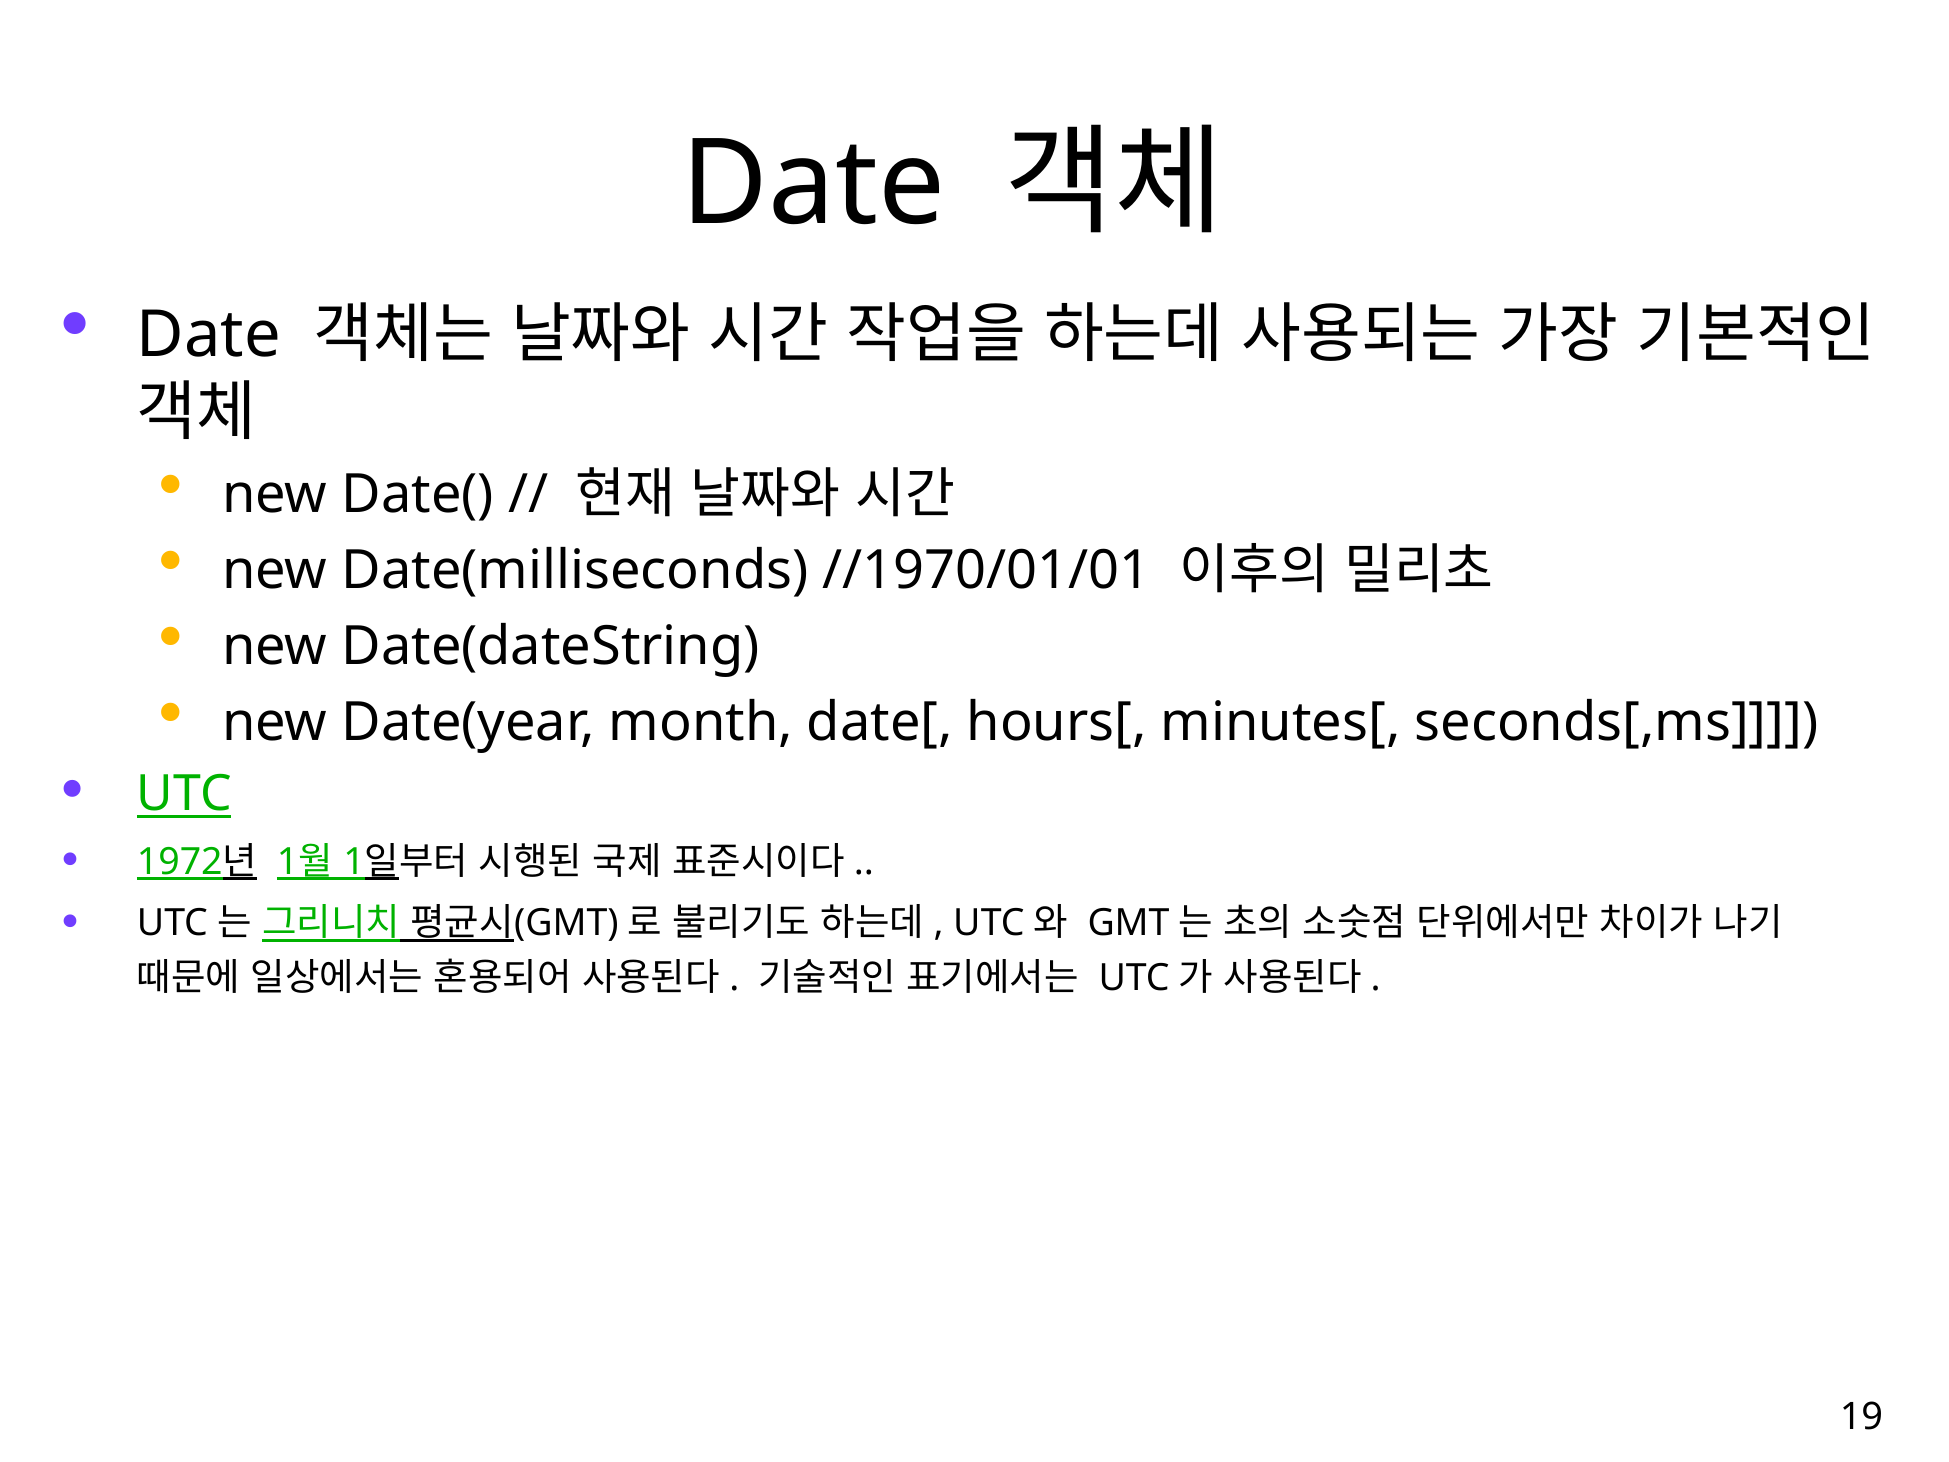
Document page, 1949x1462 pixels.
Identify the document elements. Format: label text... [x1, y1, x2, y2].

slide_number 19 [1496, 1372, 1899, 1462]
title Date 객체 [156, 92, 1749, 255]
list Date 객체는 날짜와 시간 작업을 하는데 사용되는 가장 기본적인 객체 new Date() // 현재 날짜와 시간 new Date(milliseconds) //1970/01/01 이후의 밀리초 new Date(dateString) new Date(year, month, date[, hours[, minutes[, seconds[,ms]]]]) UTC 1972년 1월 1일부터 시행된 국제 표준시이다.. UTC는 그리니치 평균시(GMT)로 불리기도 하는데, UTC와 GMT는 초의 소숫점 단위에서만 차이가 나기 때문에 일상에서는 혼용되어 사용된다. 기술적인 표기에서는 UTC가 사용된다. [48, 284, 1897, 1343]
